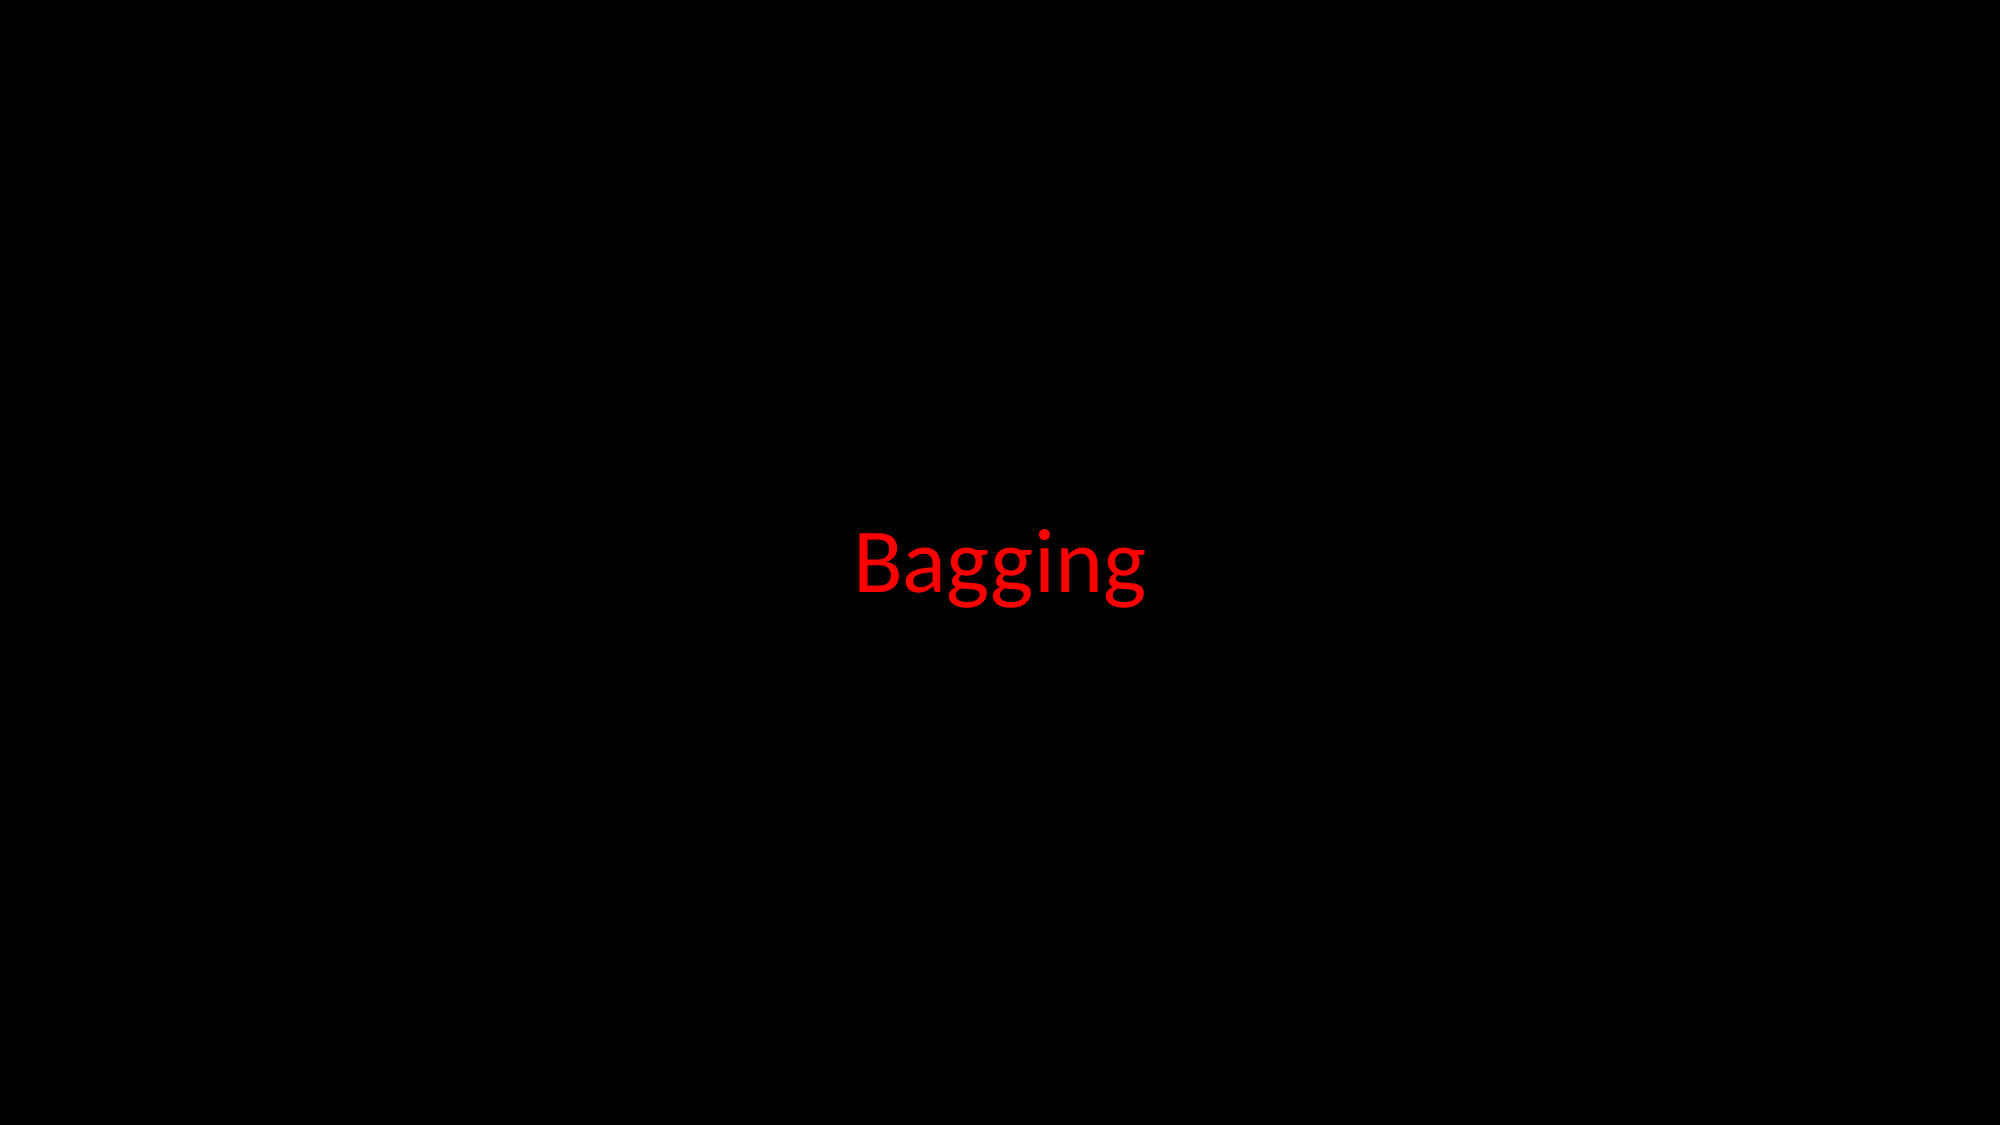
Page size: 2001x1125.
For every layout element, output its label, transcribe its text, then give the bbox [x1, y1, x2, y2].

title Bagging [373, 382, 1627, 743]
